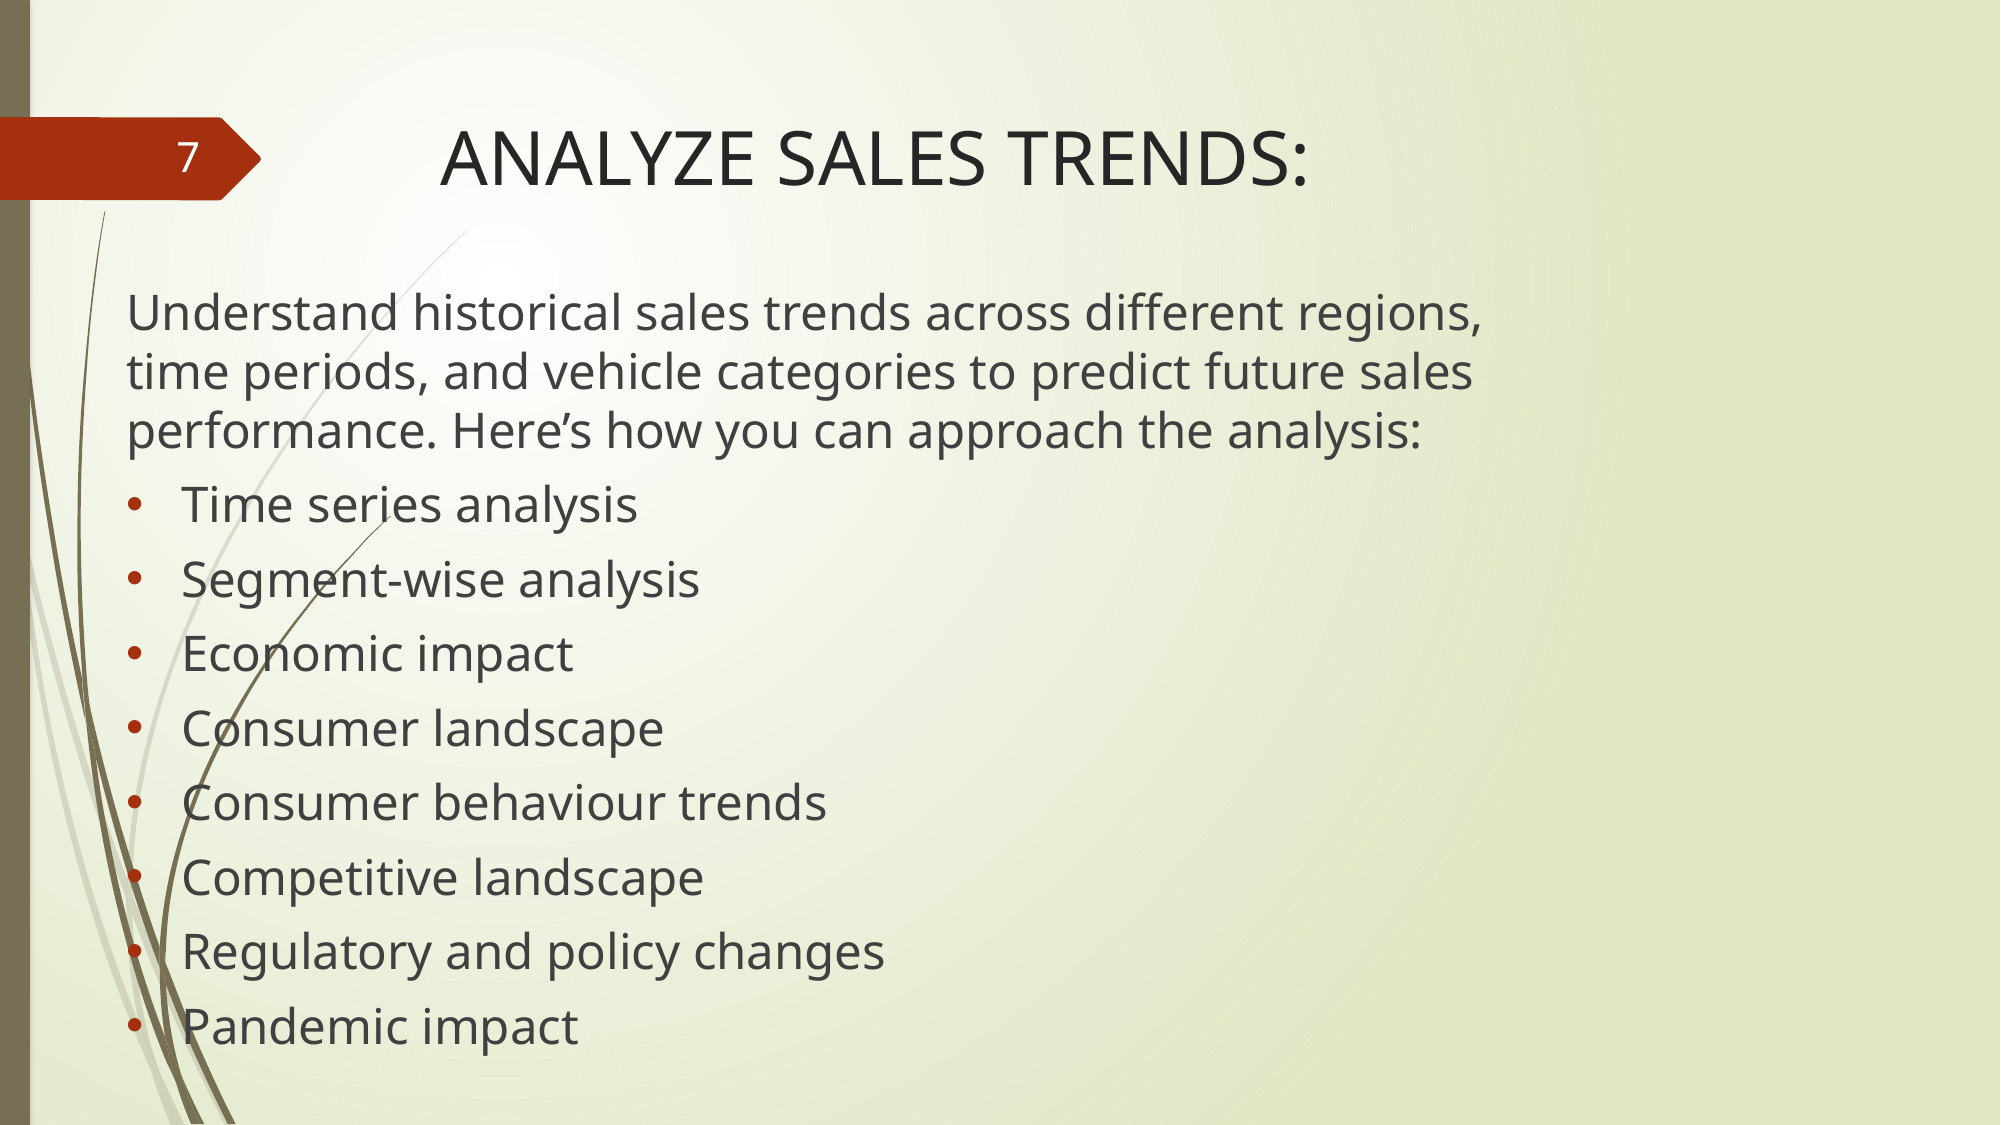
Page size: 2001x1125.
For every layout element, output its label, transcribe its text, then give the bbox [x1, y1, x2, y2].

list Understand historical sales trends across different regions, time periods, and vehicle categories to predict future sales performance. Here’s how you can approach the analysis: Time series analysis Segment-wise analysis Economic impact Consumer landscape Consumer behaviour trends Competitive landscape Regulatory and policy changes Pandemic impact [111, 274, 1522, 1078]
slide_number 7 [87, 129, 216, 190]
title ANALYZE SALES TRENDS: [425, 102, 1888, 313]
